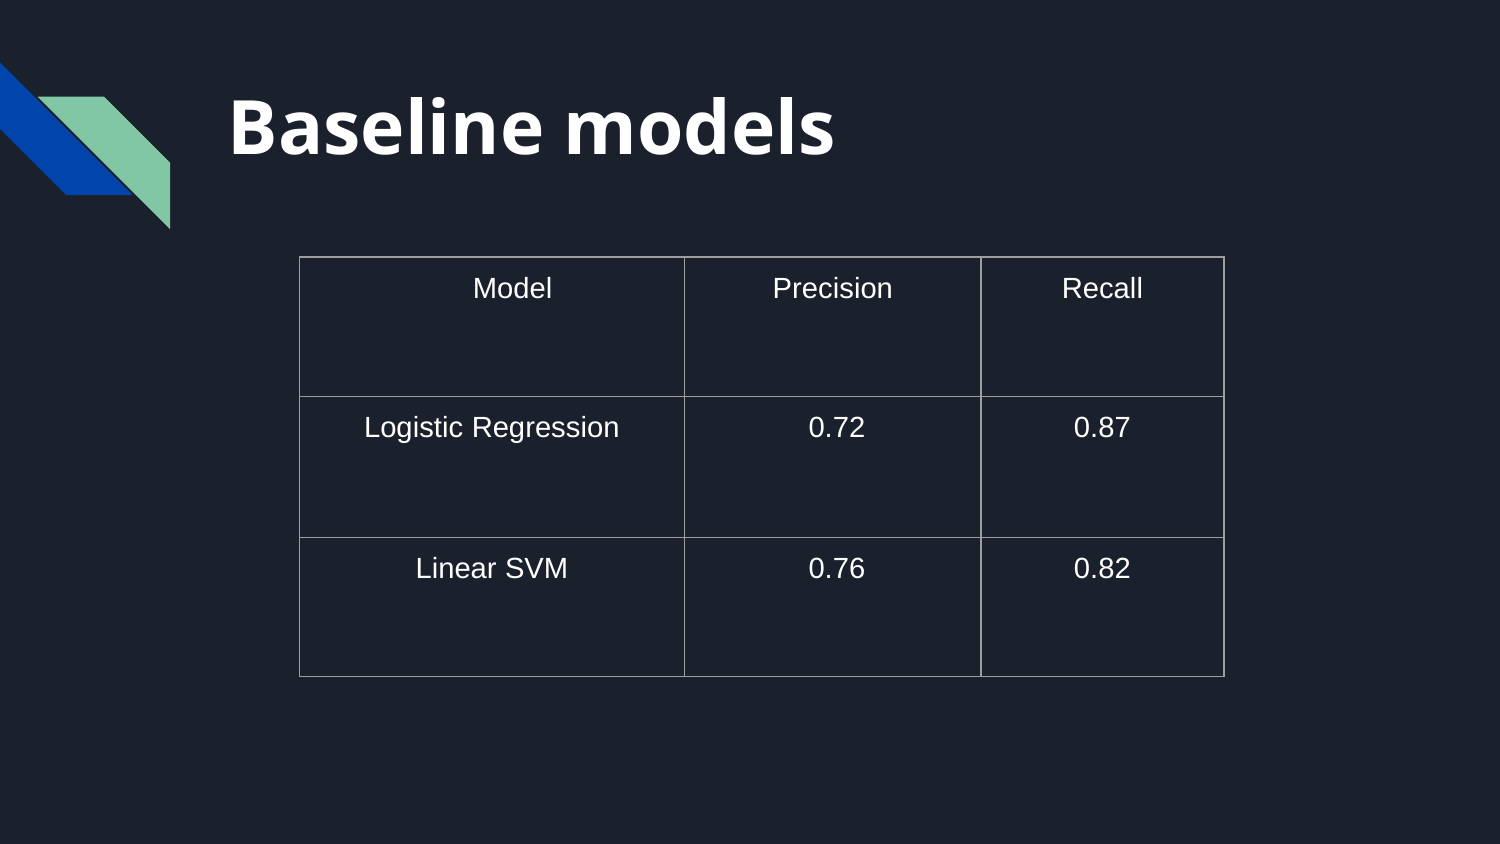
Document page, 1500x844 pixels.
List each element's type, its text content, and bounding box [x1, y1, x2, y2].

table_header Precision [685, 258, 980, 396]
table_cell 0.76 [685, 538, 980, 676]
table_header Model [300, 258, 684, 396]
table_header Recall [982, 258, 1223, 396]
table_cell 0.87 [982, 397, 1223, 537]
table_cell Linear SVM [300, 538, 684, 676]
table_cell 0.82 [982, 538, 1223, 676]
title Baseline models [212, 64, 1368, 215]
table_cell Logistic Regression [300, 397, 684, 537]
table_cell 0.72 [685, 397, 980, 537]
